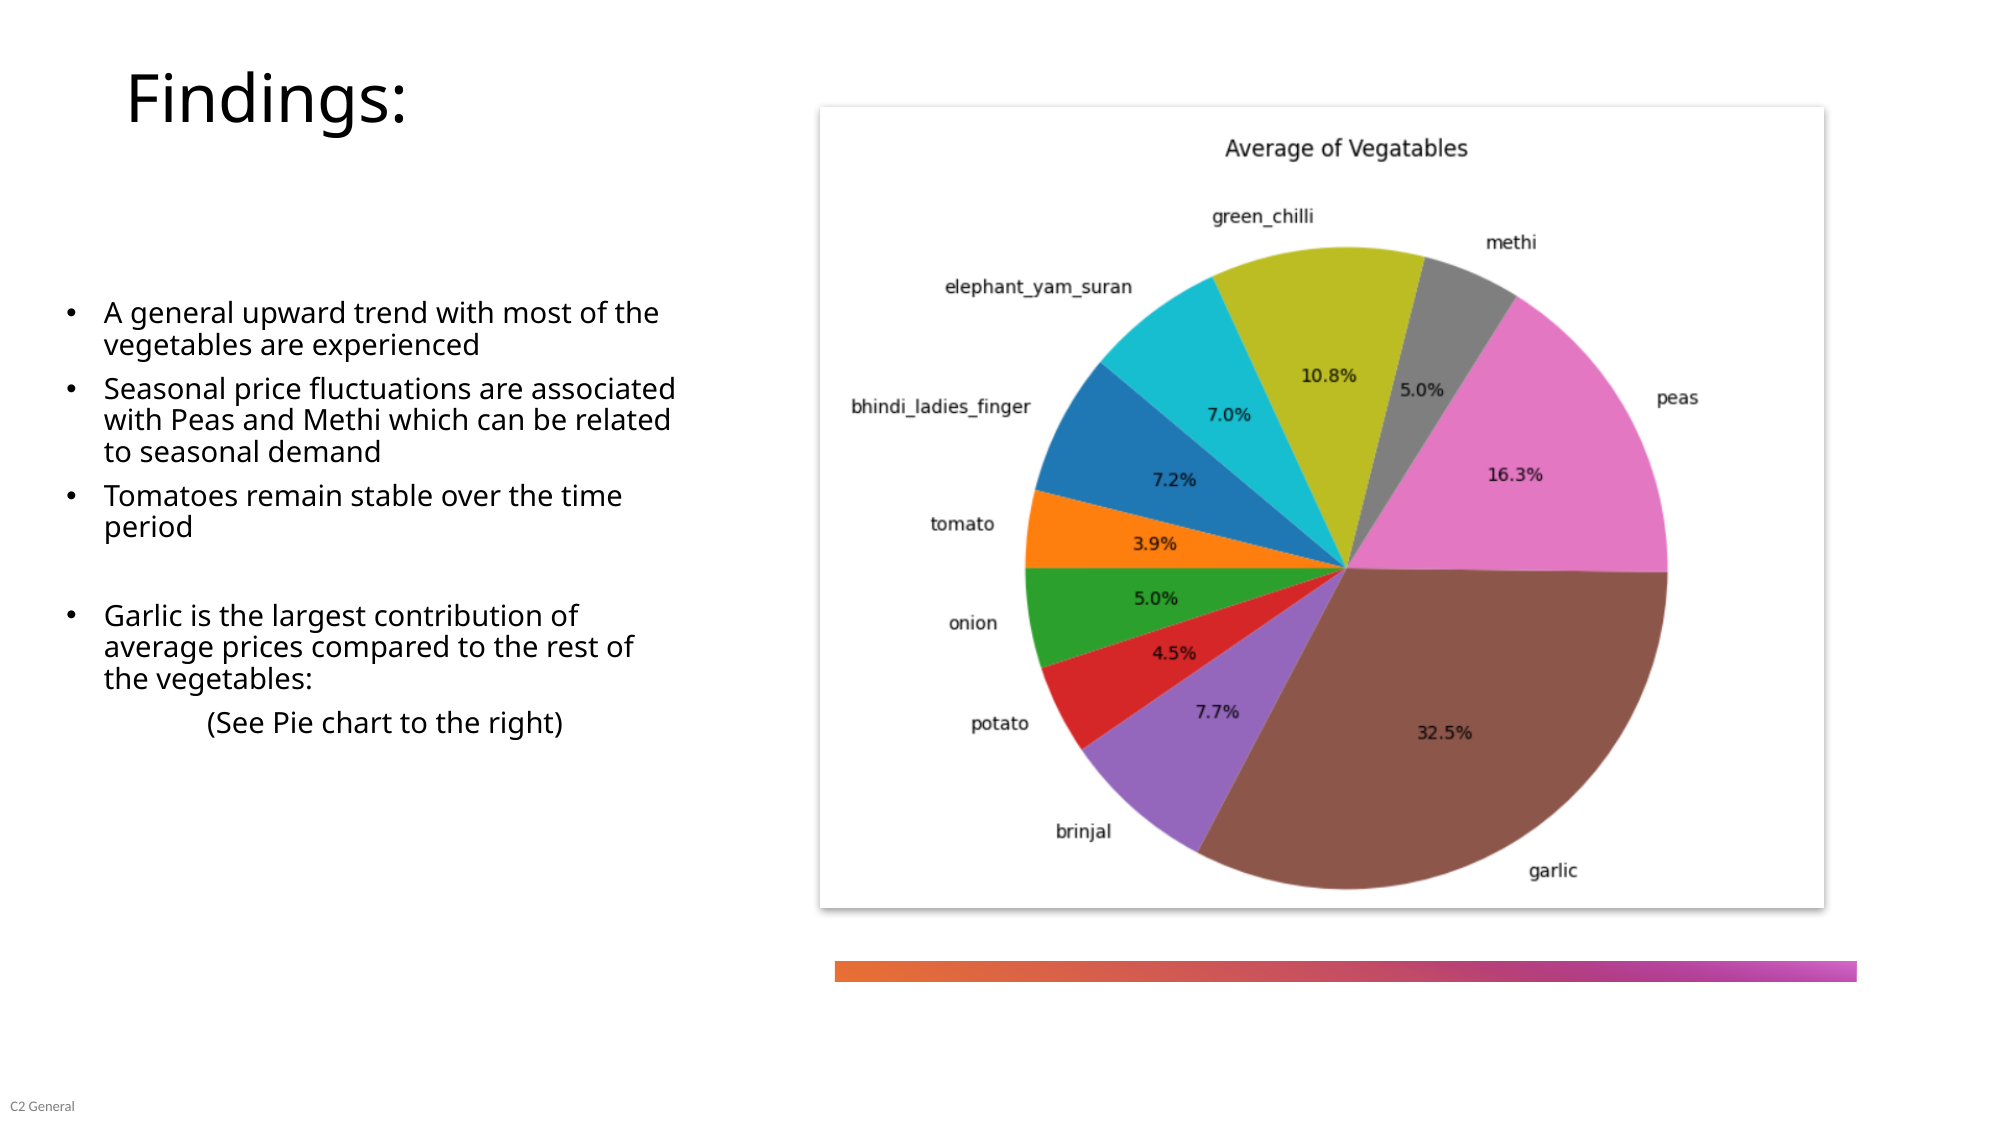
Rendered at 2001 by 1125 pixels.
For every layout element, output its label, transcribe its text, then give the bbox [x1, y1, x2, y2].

text_box Findings: [110, 48, 693, 291]
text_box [834, 960, 1857, 982]
text_box A general upward trend with most of the vegetables are experienced Seasonal price fluctuations are associated with Peas and Methi which can be related to seasonal demand Tomatoes remain stable over the time period Garlic is the largest contribution of average prices compared to the rest of the vegetables: (See Pie chart to the right) [41, 291, 693, 982]
picture [834, 121, 1811, 894]
